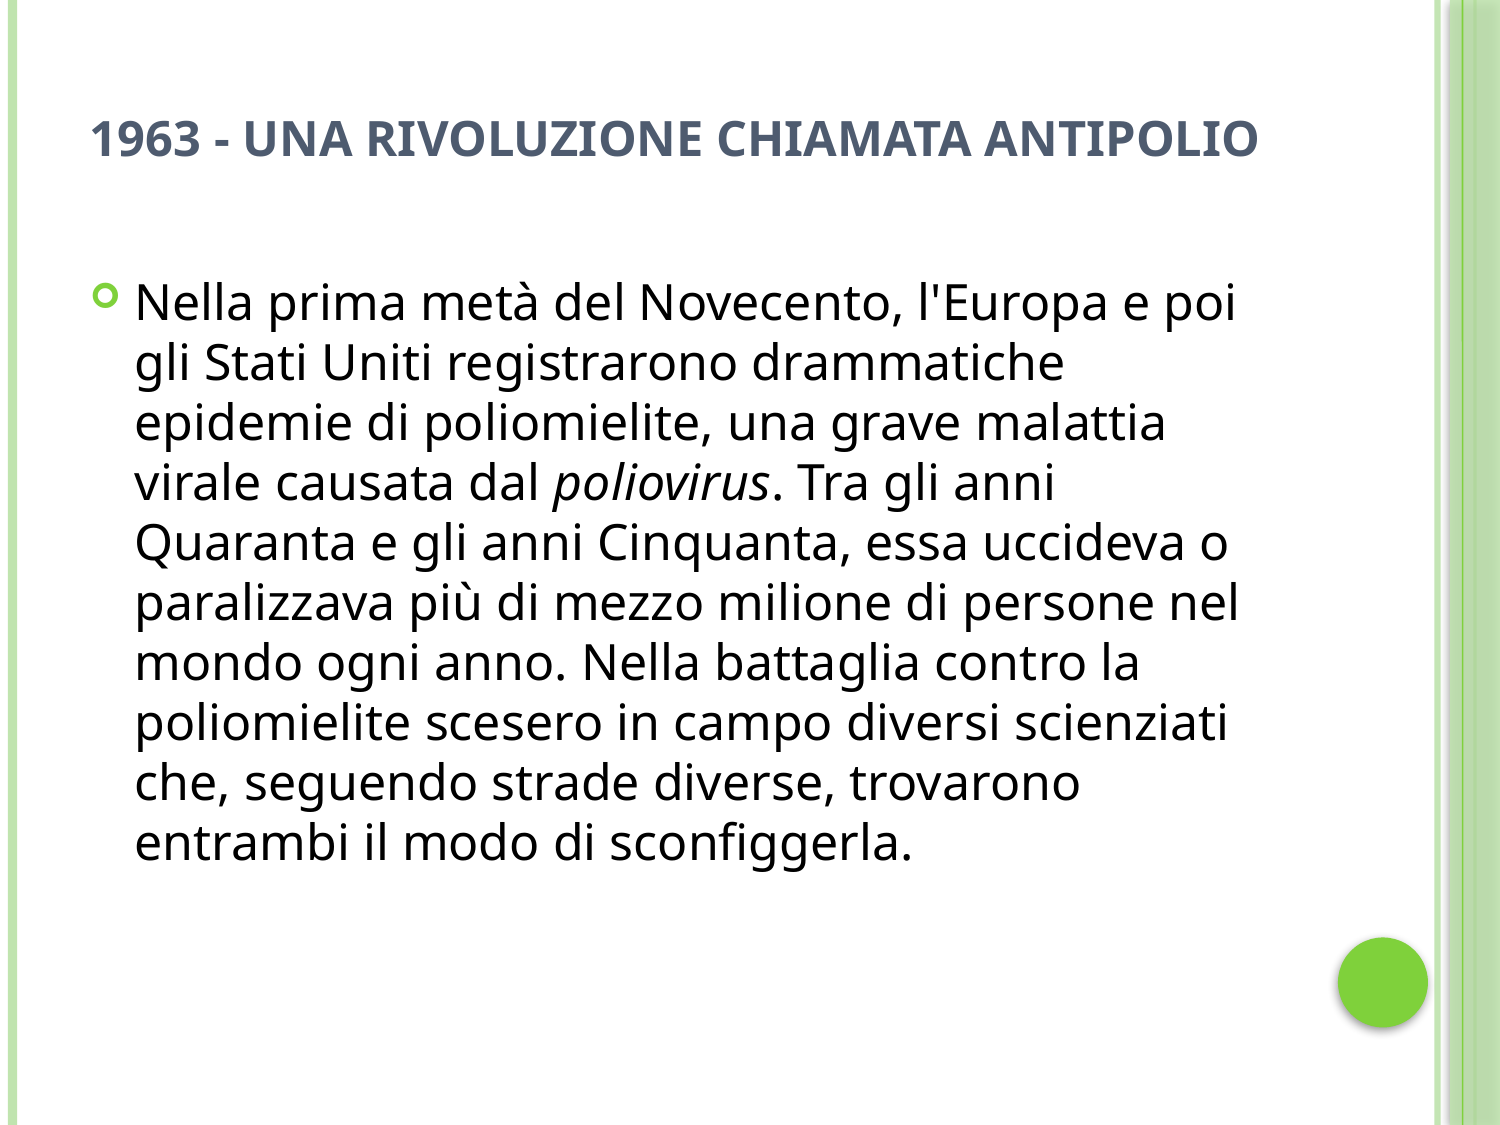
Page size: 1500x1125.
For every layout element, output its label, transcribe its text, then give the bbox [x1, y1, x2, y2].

list Nella prima metà del Novecento, l'Europa e poi gli Stati Uniti registrarono drammatiche epidemie di poliomielite, una grave malattia virale causata dal poliovirus. Tra gli anni Quaranta e gli anni Cinquanta, essa uccideva o paralizzava più di mezzo milione di persone nel mondo ogni anno. Nella battaglia contro la poliomielite scesero in campo diversi scienziati che, seguendo strade diverse, trovarono entrambi il modo di sconfiggerla. [75, 262, 1300, 1062]
title 1963 - Una rivoluzione chiamata antipolio [75, 45, 1300, 233]
